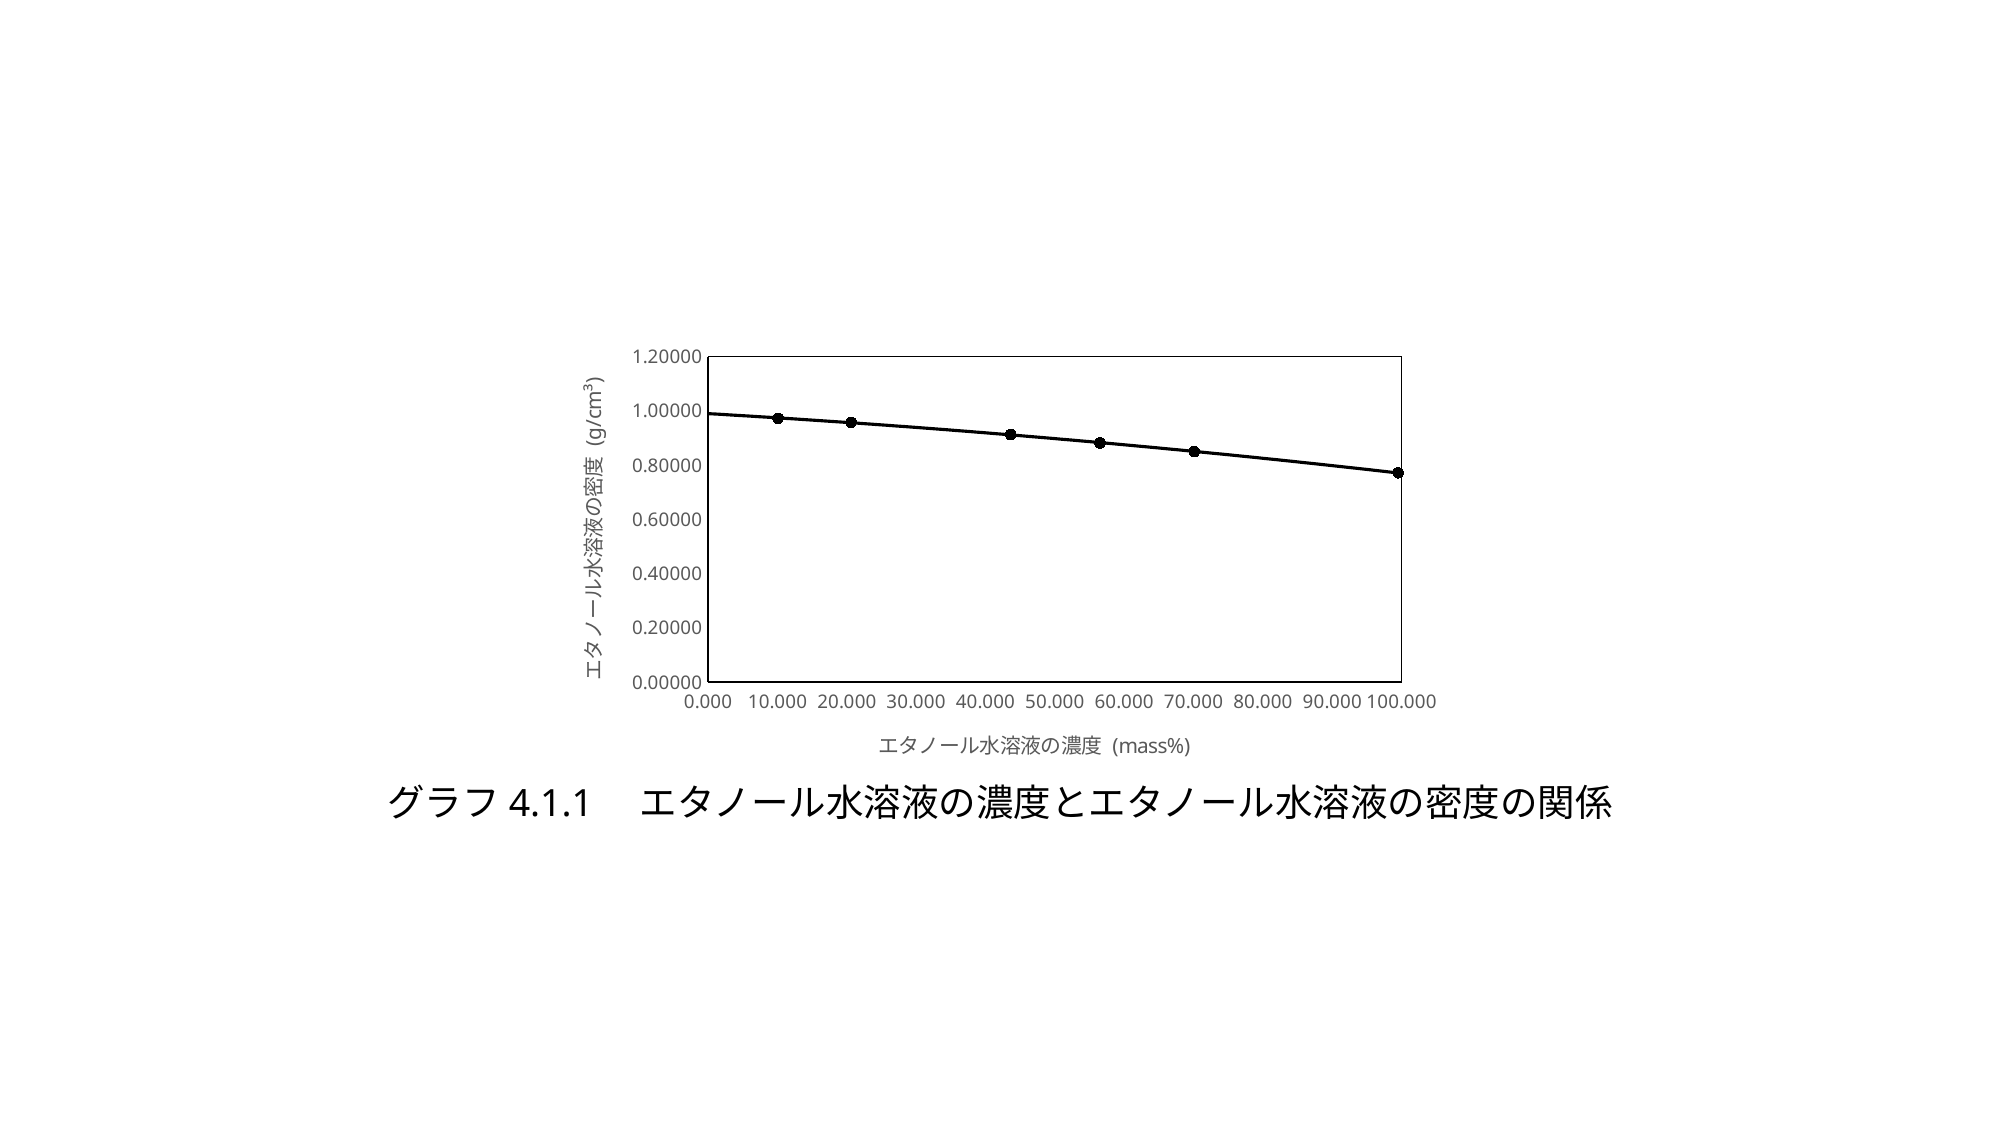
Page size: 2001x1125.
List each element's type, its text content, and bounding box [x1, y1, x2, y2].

chart [544, 334, 1456, 791]
text_box グラフ4.1.1 エタノール水溶液の濃度とエタノール水溶液の密度の関係 [339, 771, 1661, 832]
